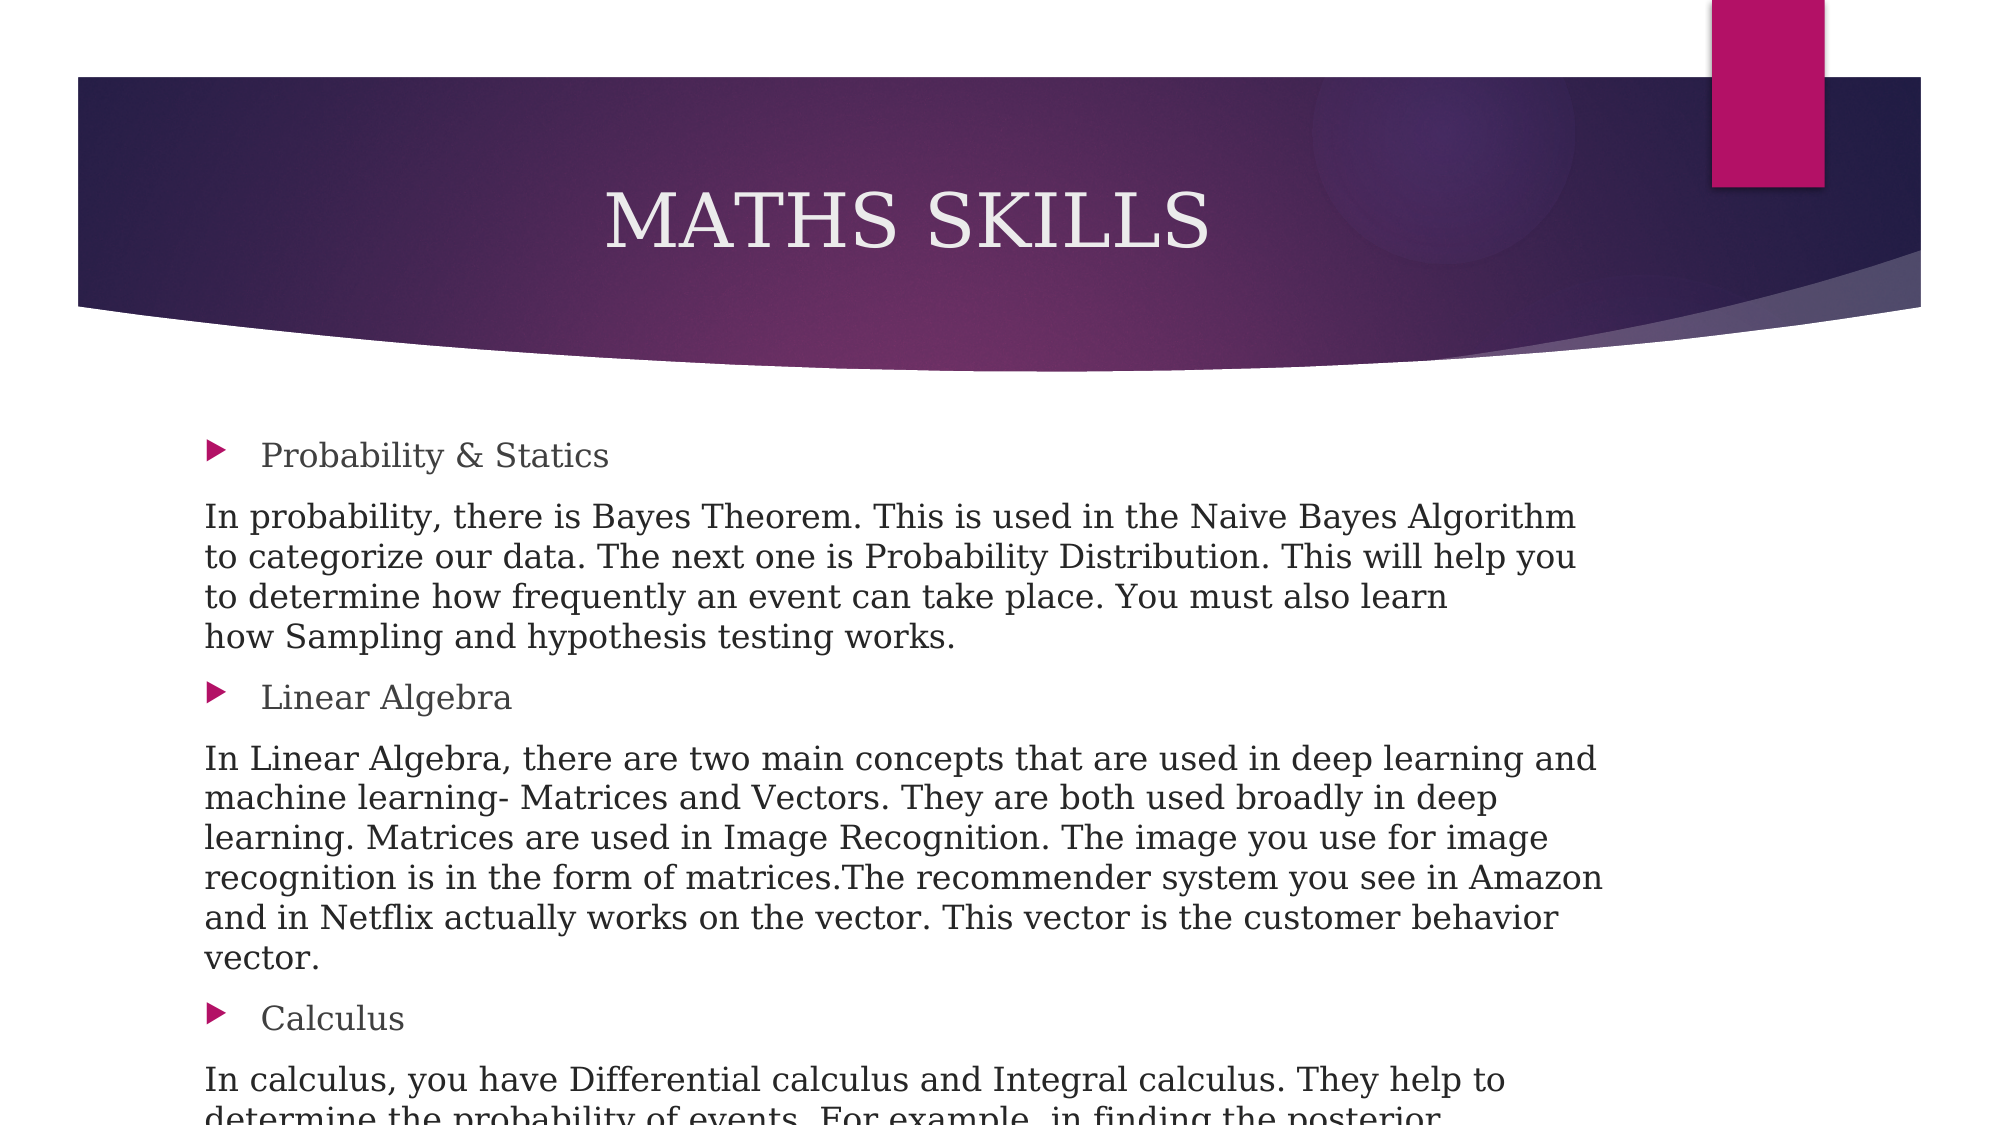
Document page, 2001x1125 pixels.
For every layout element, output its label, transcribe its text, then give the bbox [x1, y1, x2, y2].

list Probability & Statics In probability, there is Bayes Theorem. This is used in the Naive Bayes Algorithm to categorize our data. The next one is Probability Distribution. This will help you to determine how frequently an event can take place. You must also learn how Sampling and hypothesis testing works. Linear Algebra In Linear Algebra, there are two main concepts that are used in deep learning and machine learning- Matrices and Vectors. They are both used broadly in deep learning. Matrices are used in Image Recognition. The image you use for image recognition is in the form of matrices.The recommender system you see in Amazon and in Netflix actually works on the vector. This vector is the customer behavior vector. Calculus In calculus, you have Differential calculus and Integral calculus. They help to determine the probability of events. For example, in finding the posterior probability in the Naive Bayes Algorithm. [189, 427, 1638, 1078]
title MATHS SKILLS [189, 159, 1627, 276]
